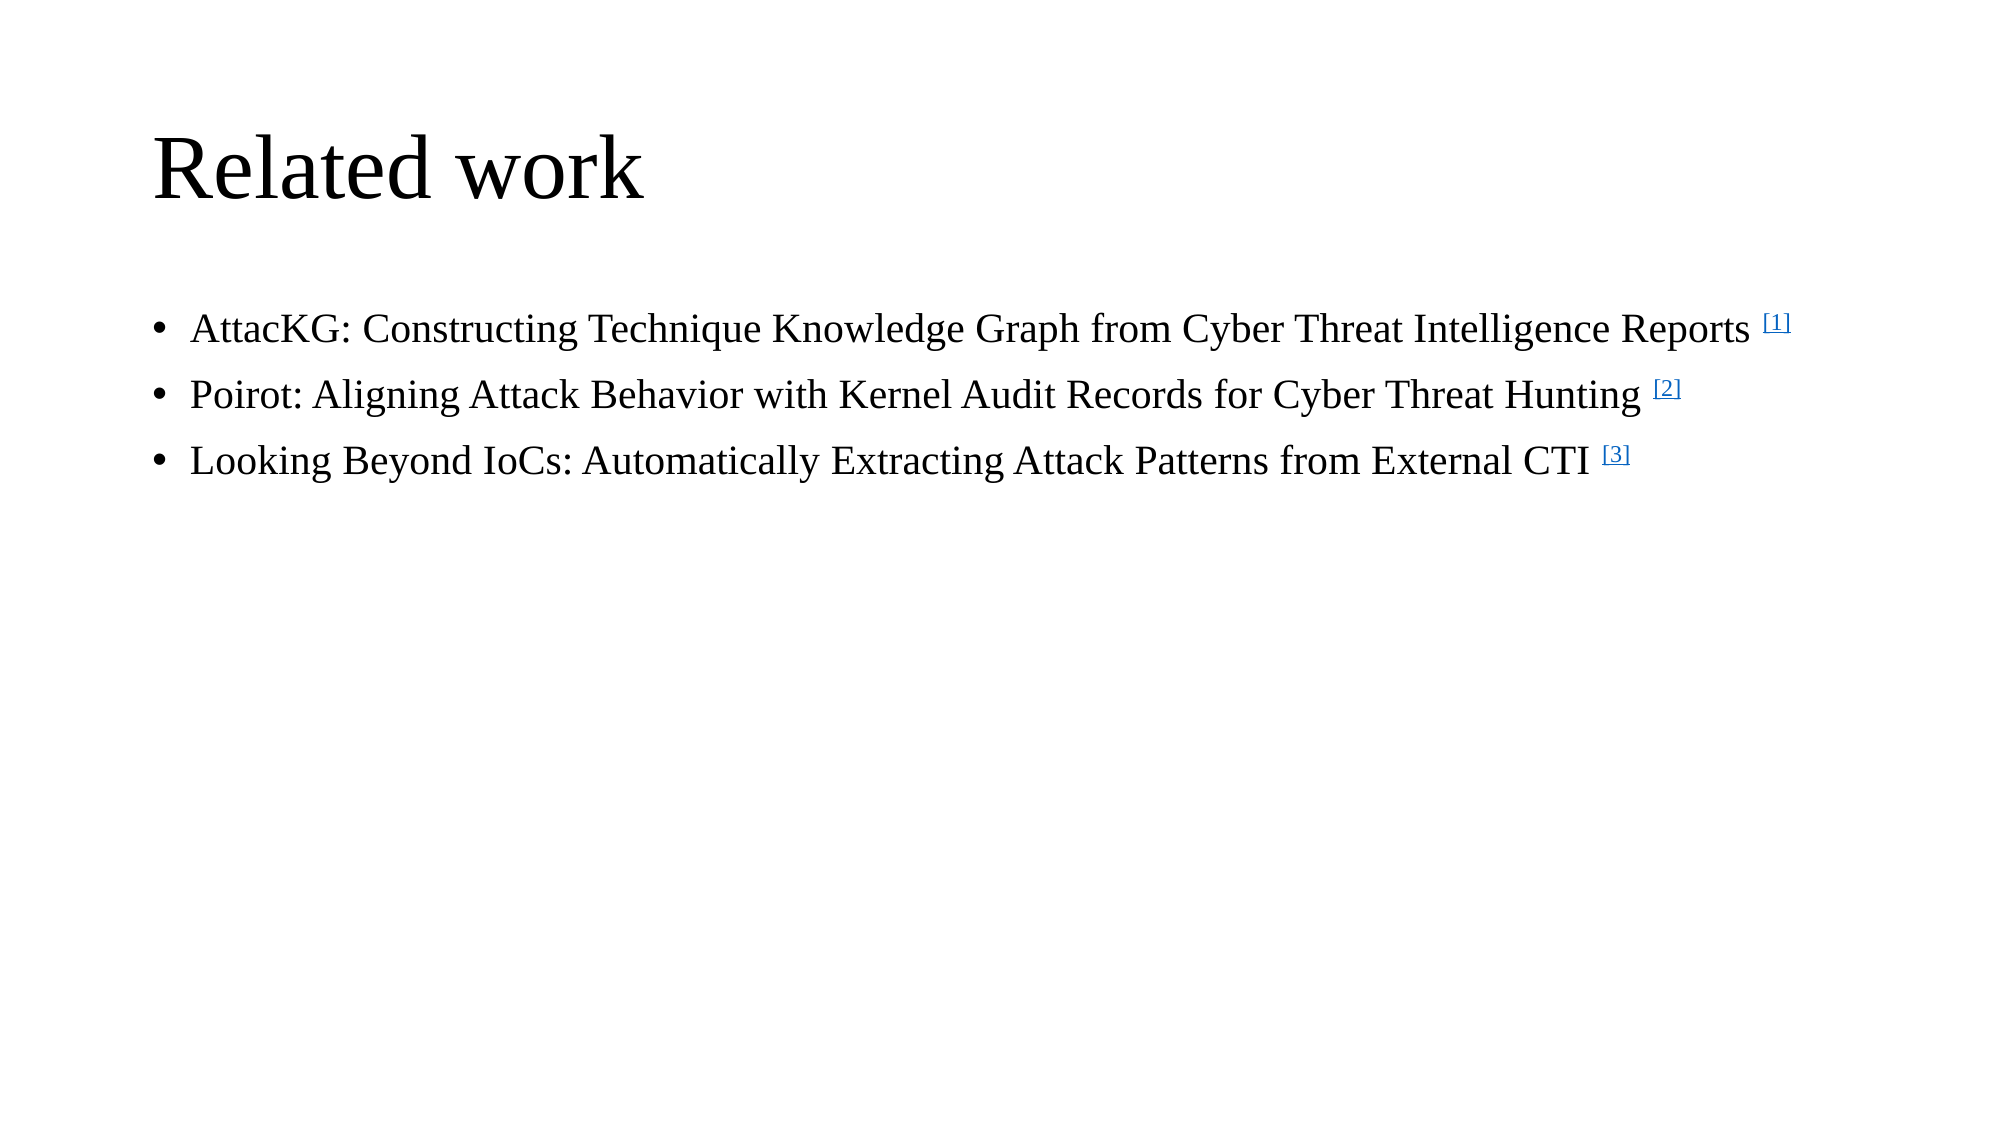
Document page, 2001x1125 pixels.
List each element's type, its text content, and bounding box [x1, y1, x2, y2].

title Related work [137, 59, 1863, 278]
list AttacKG: Constructing Technique Knowledge Graph from Cyber Threat Intelligence Reports [1] Poirot: Aligning Attack Behavior with Kernel Audit Records for Cyber Threat Hunting [2] Looking Beyond IoCs: Automatically Extracting Attack Patterns from External CTI [3] [137, 299, 1863, 1014]
